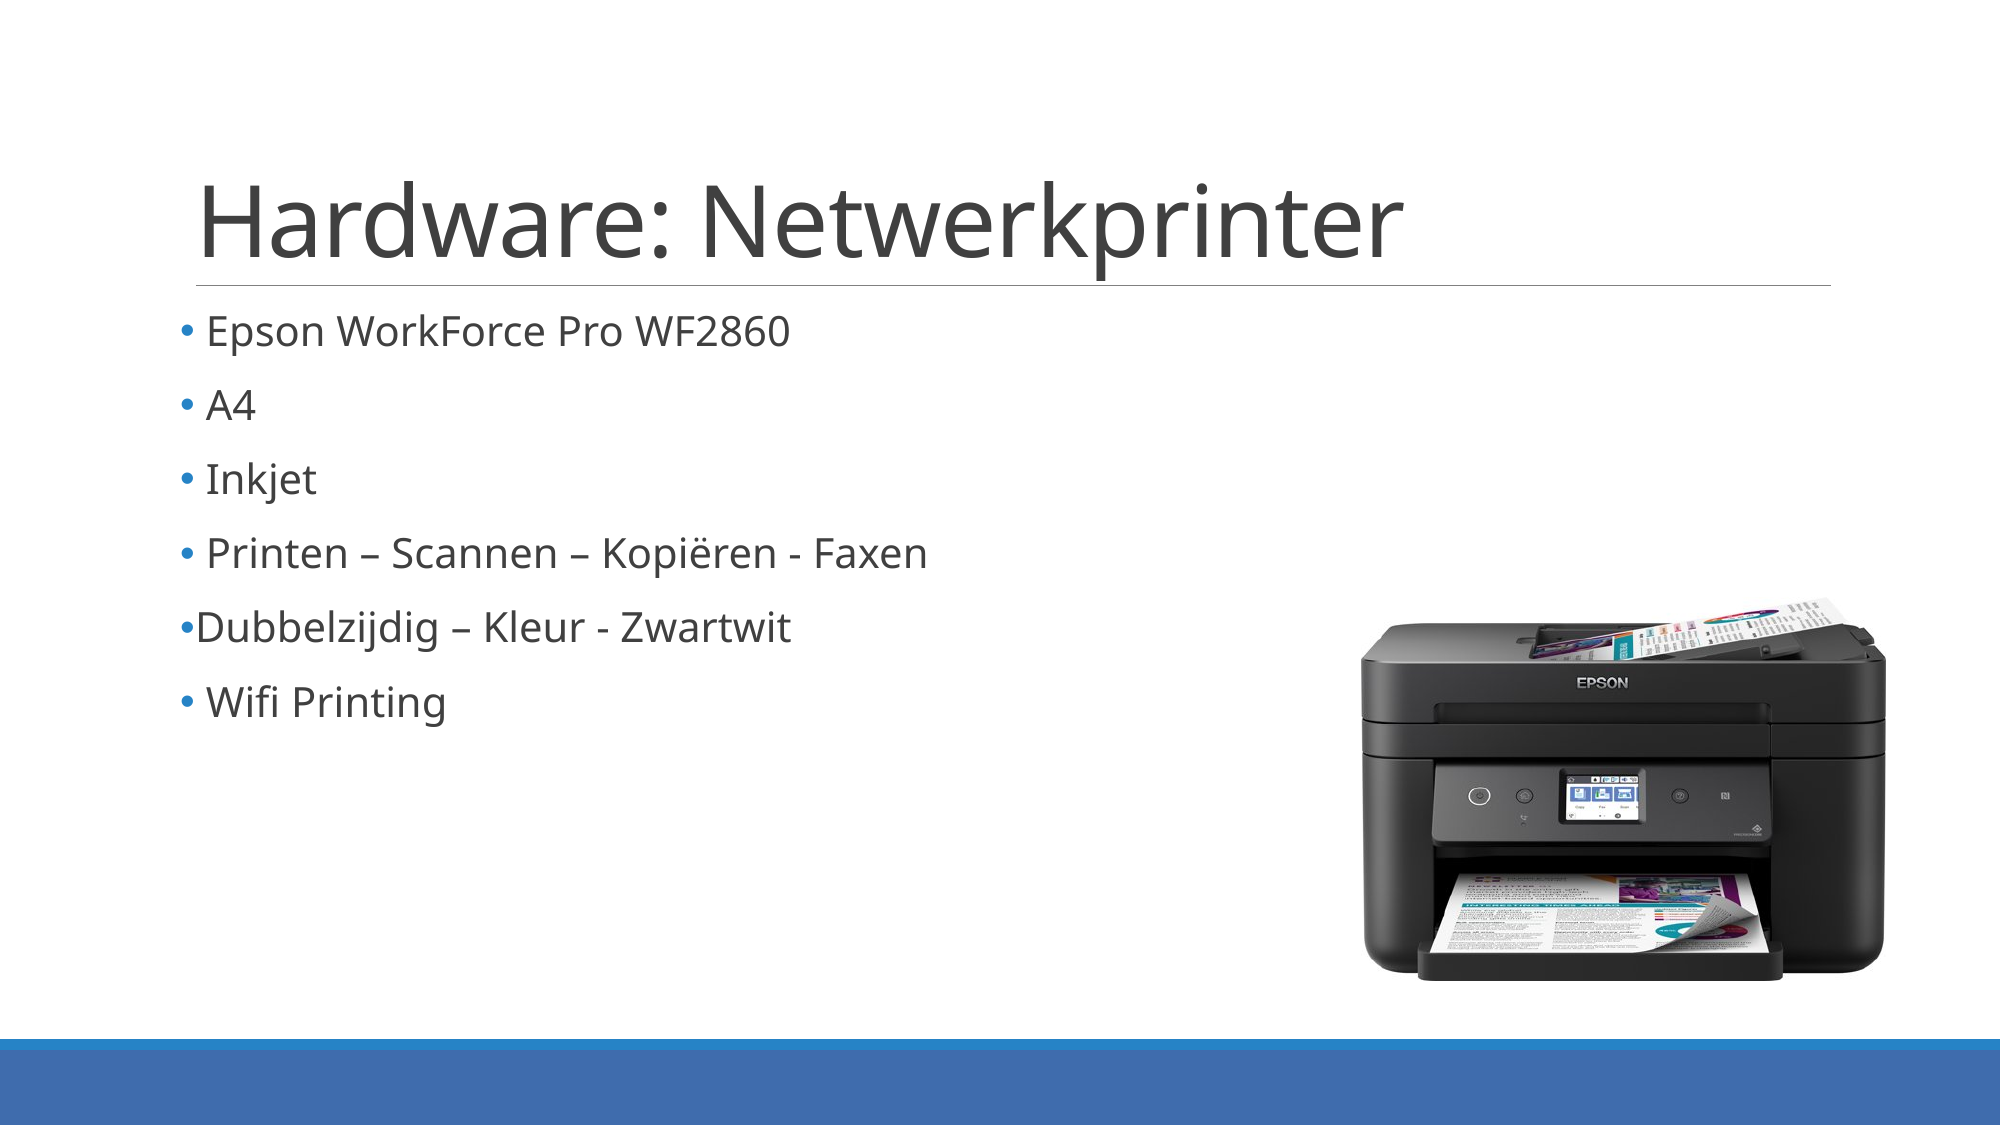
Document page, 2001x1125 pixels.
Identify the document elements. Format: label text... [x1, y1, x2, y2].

picture [1360, 597, 1886, 982]
list Epson WorkForce Pro WF2860 A4 Inkjet Printen – Scannen – Kopiëren - Faxen Dubbelzijdig – Kleur - Zwartwit Wifi Printing [180, 302, 1830, 963]
title Hardware: Netwerkprinter [180, 47, 1830, 285]
